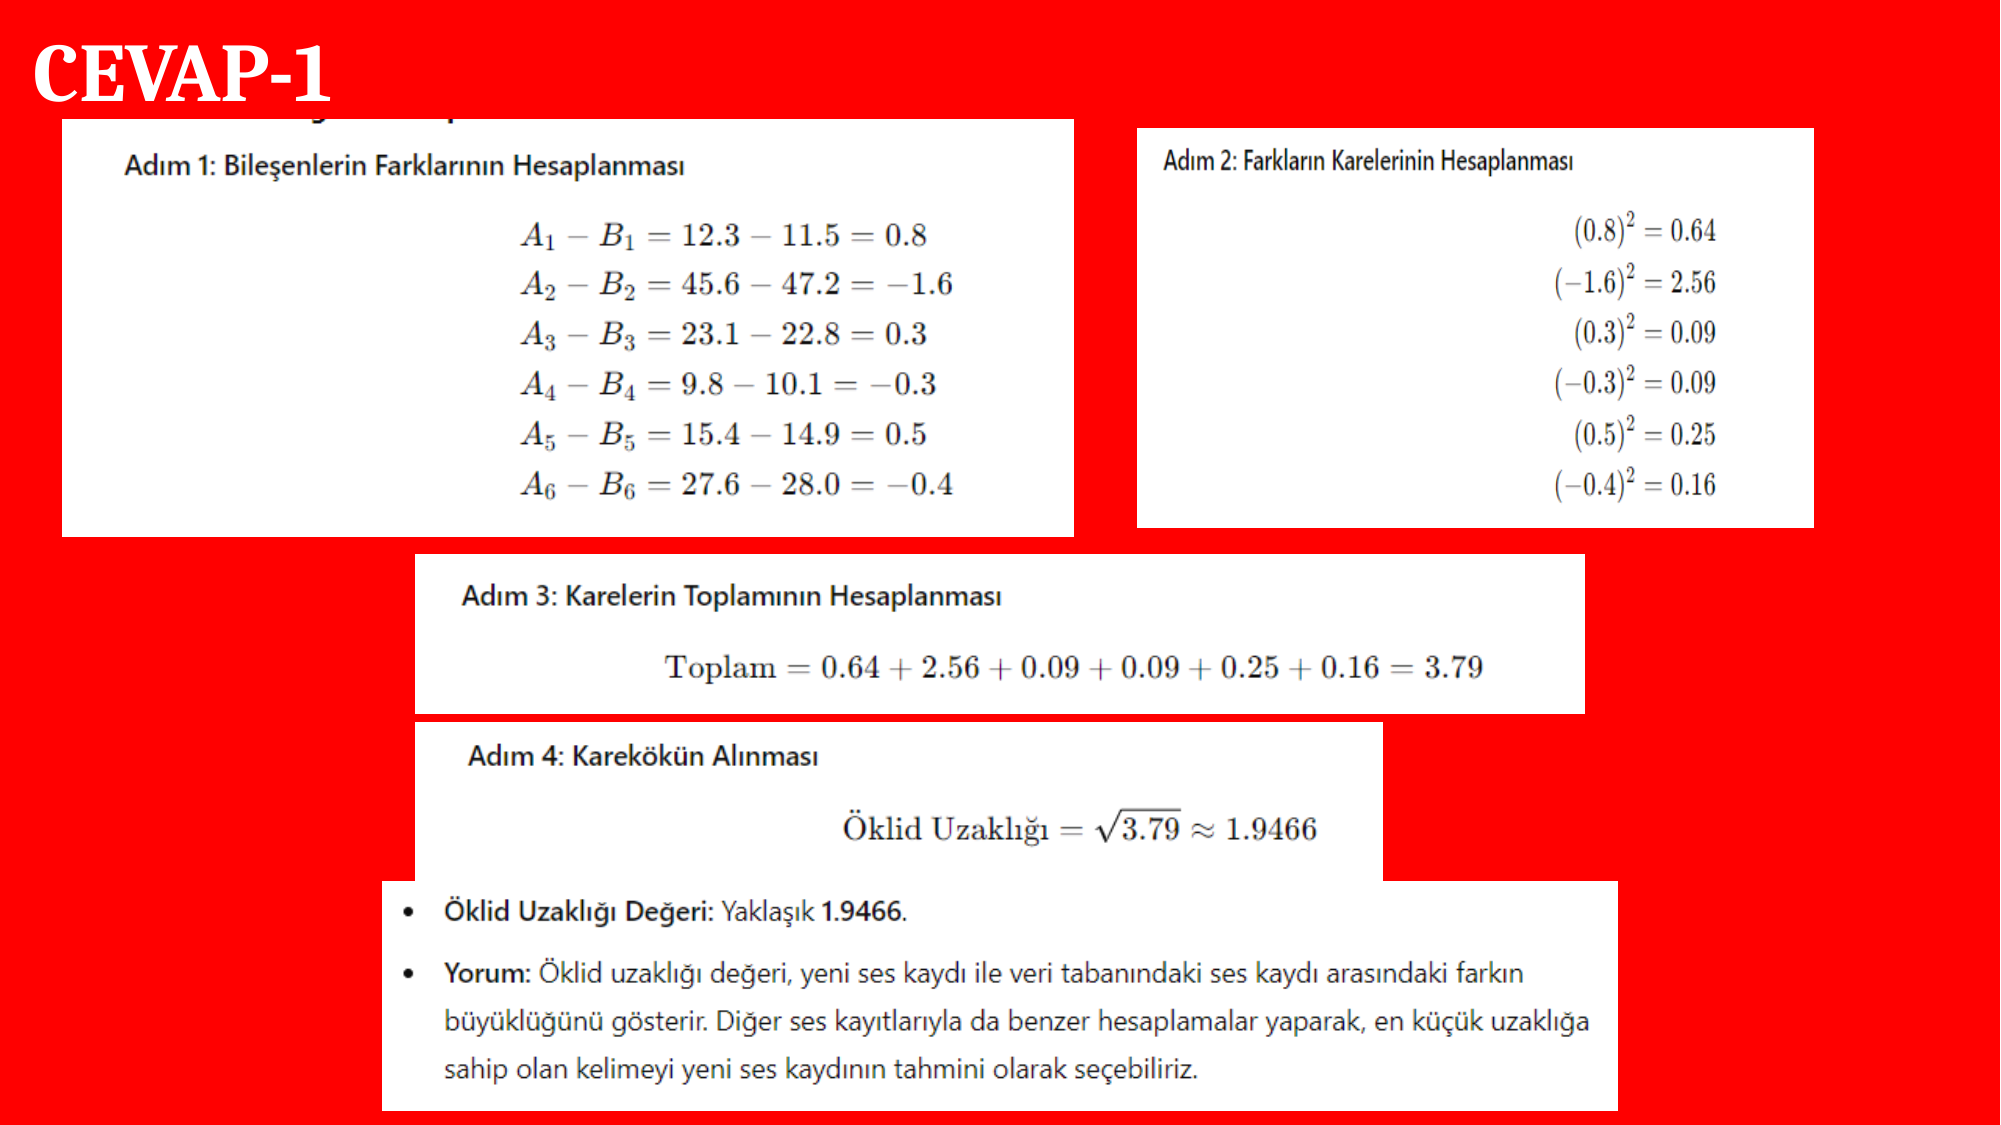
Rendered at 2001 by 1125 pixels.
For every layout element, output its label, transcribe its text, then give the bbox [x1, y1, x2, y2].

title CEVAP-1 [33, 18, 1967, 120]
picture [415, 554, 1585, 715]
picture [62, 119, 1074, 537]
picture [1137, 128, 1815, 528]
picture [381, 722, 1619, 1111]
